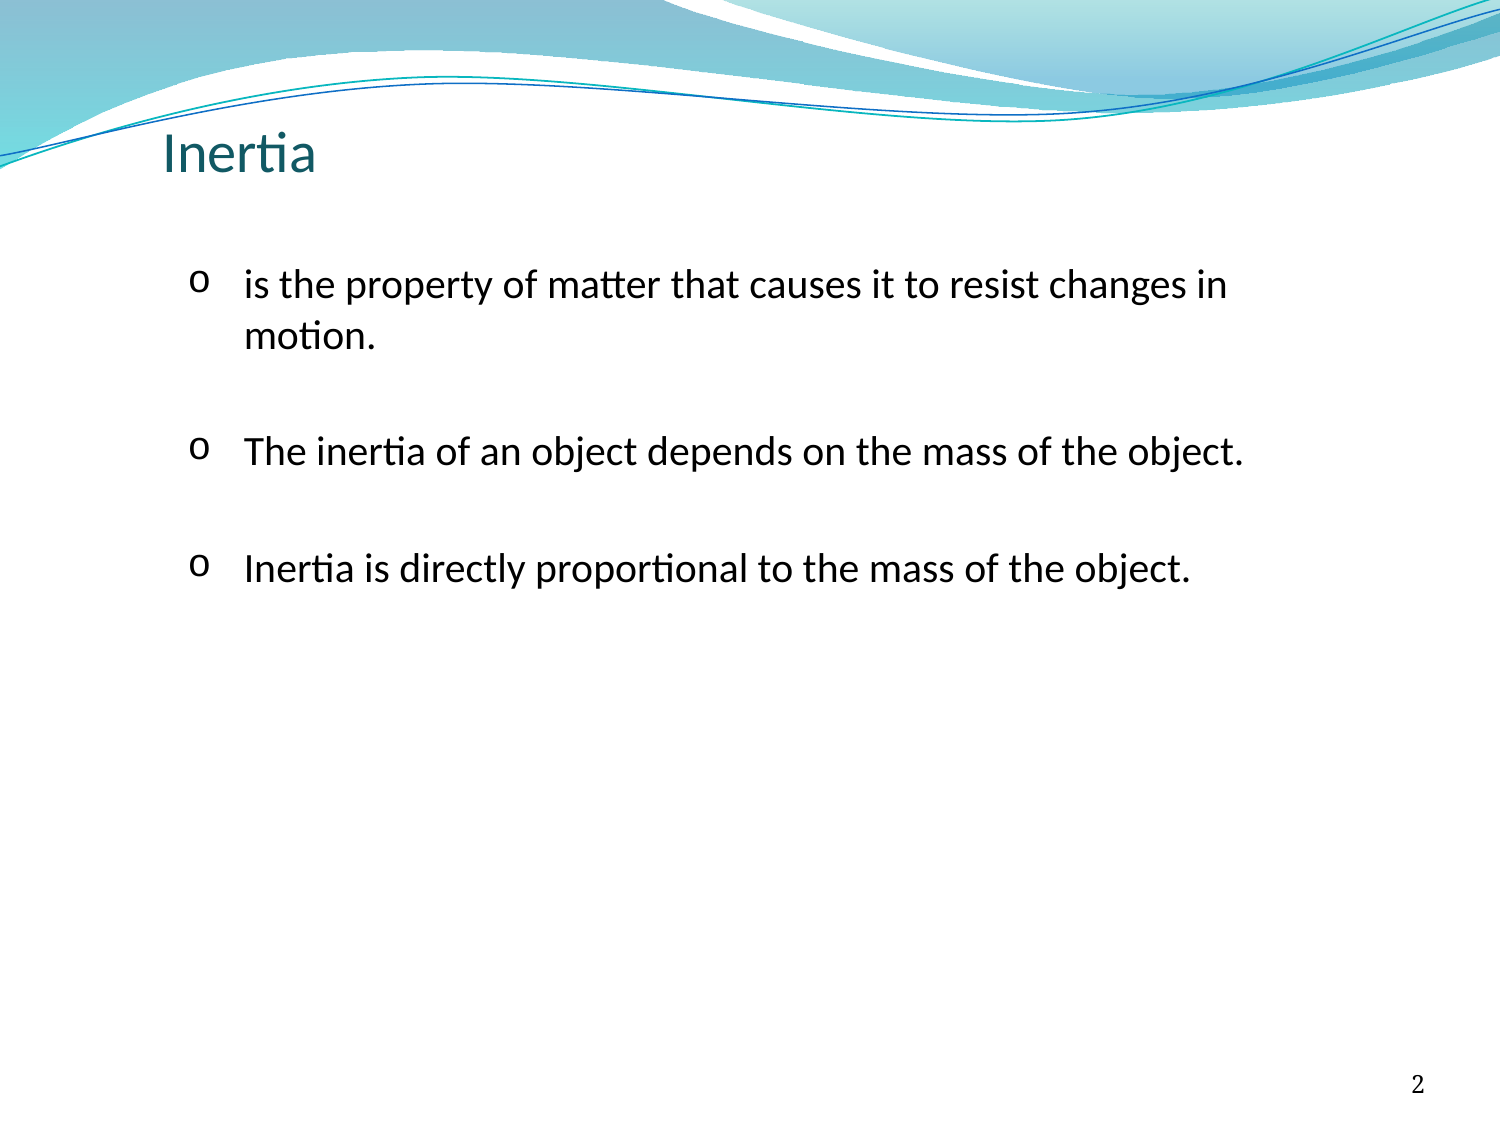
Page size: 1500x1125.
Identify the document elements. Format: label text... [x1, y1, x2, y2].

subtitle is the property of matter that causes it to resist changes in motion. The inertia of an object depends on the mass of the object. Inertia is directly proportional to the mass of the object. [187, 249, 1313, 863]
text_box Inertia [147, 107, 1385, 192]
slide_number 2 [1299, 1042, 1425, 1103]
